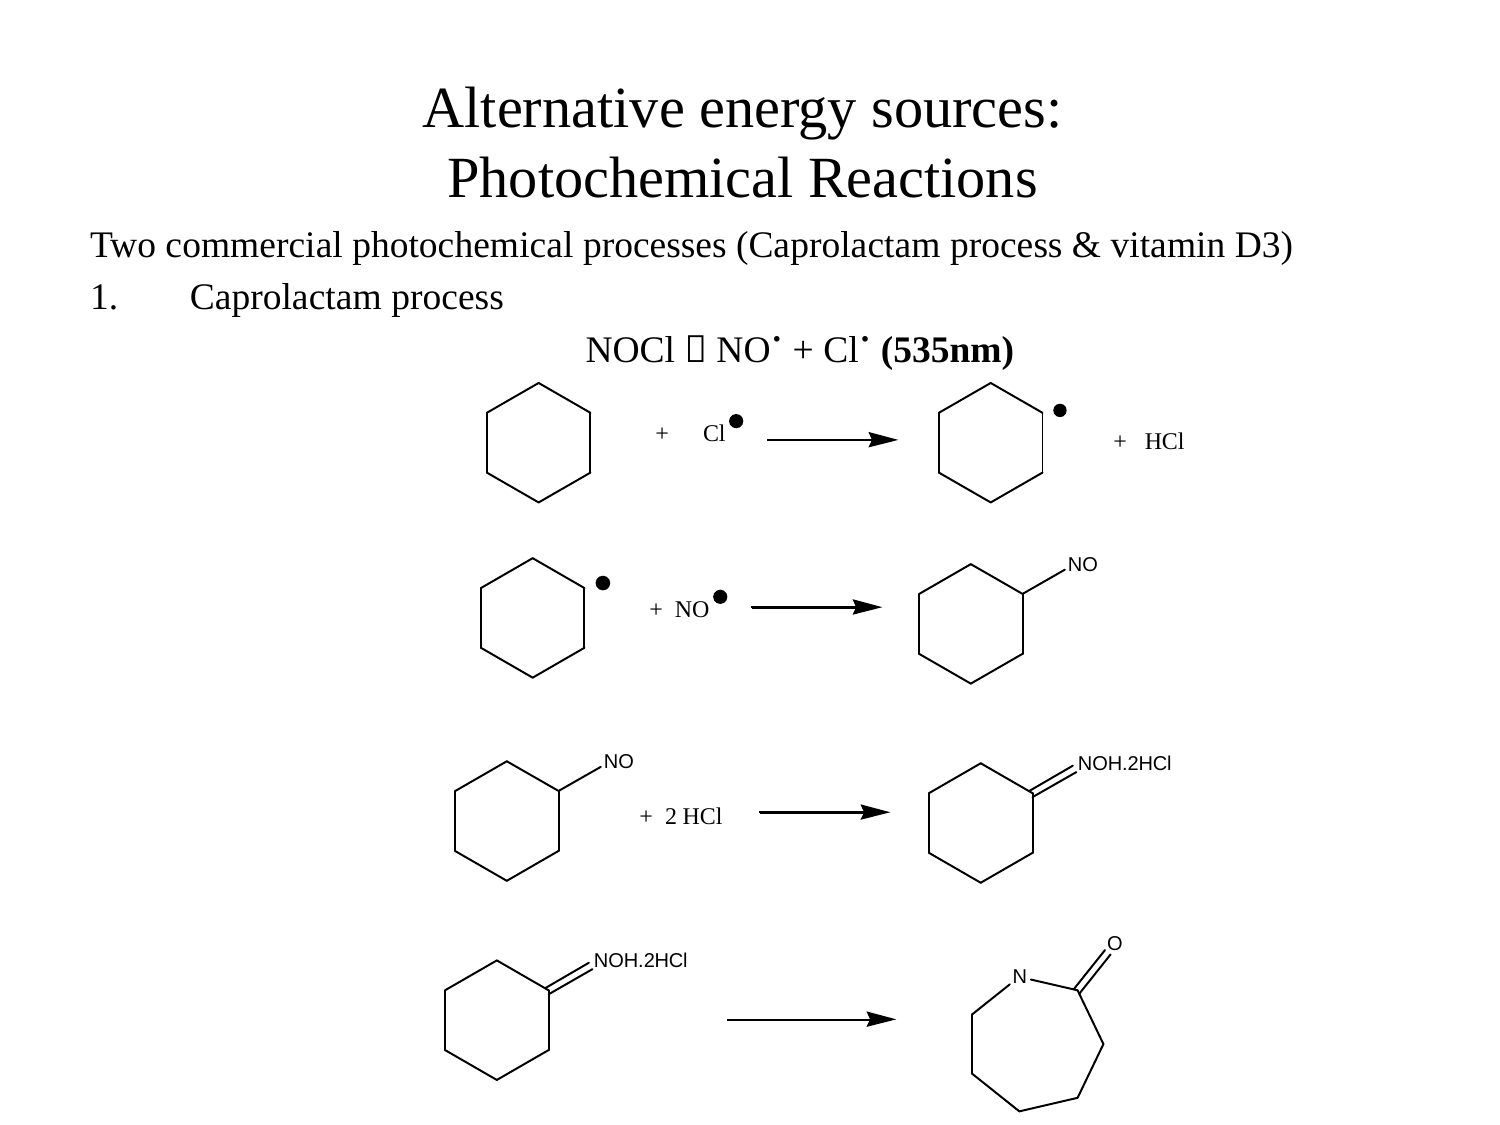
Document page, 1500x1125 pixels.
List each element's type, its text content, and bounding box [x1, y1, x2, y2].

list Two commercial photochemical processes (Caprolactam process & vitamin D3) Caprolactam process NOCl  NO˙ + Cl˙ (535nm) [74, 212, 1500, 413]
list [437, 374, 1188, 1118]
title Alternative energy sources: Photochemical Reactions [74, 44, 1426, 212]
